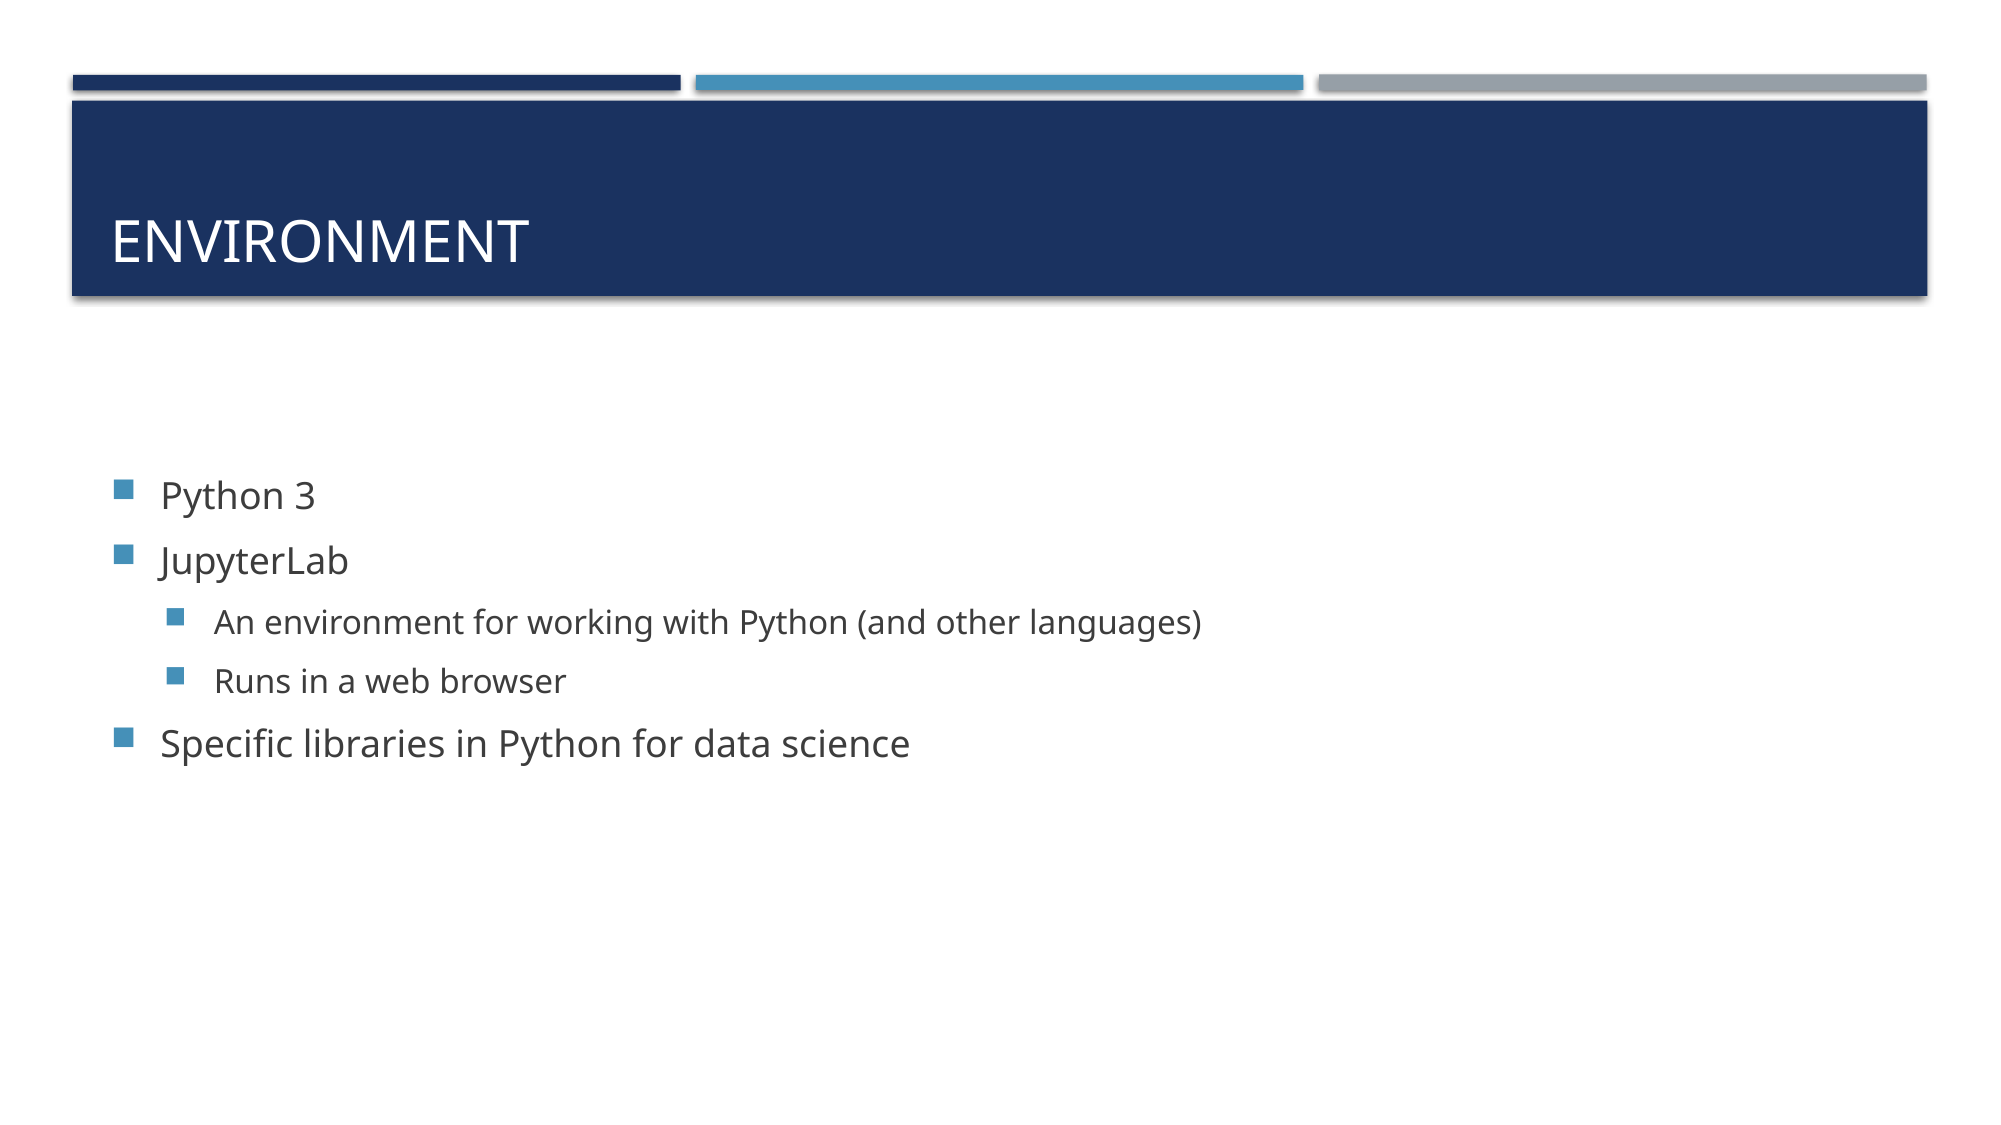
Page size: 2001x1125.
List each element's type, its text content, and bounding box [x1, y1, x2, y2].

title Environment [95, 115, 1905, 282]
list Python 3 JupyterLab An environment for working with Python (and other languages) Runs in a web browser Specific libraries in Python for data science [95, 357, 1905, 962]
